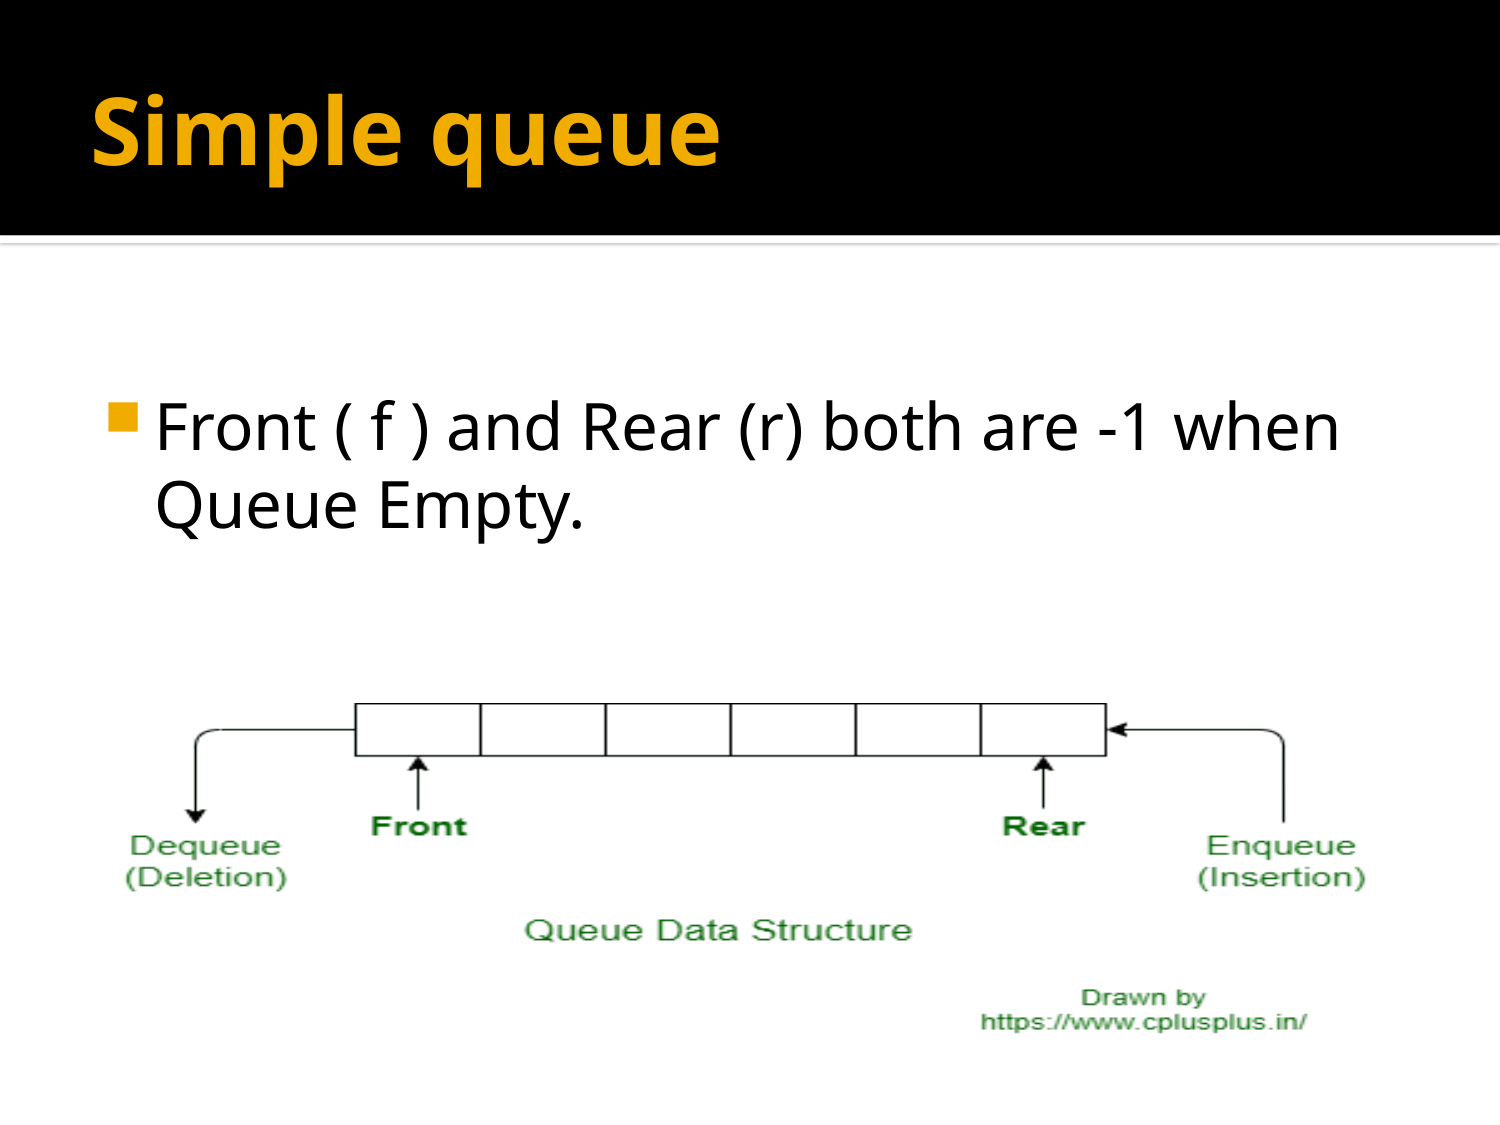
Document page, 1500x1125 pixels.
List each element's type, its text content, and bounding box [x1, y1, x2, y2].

picture [105, 703, 1383, 1037]
list Front ( f ) and Rear (r) both are -1 when Queue Empty. [75, 291, 1425, 551]
title Simple queue [75, 25, 1425, 231]
